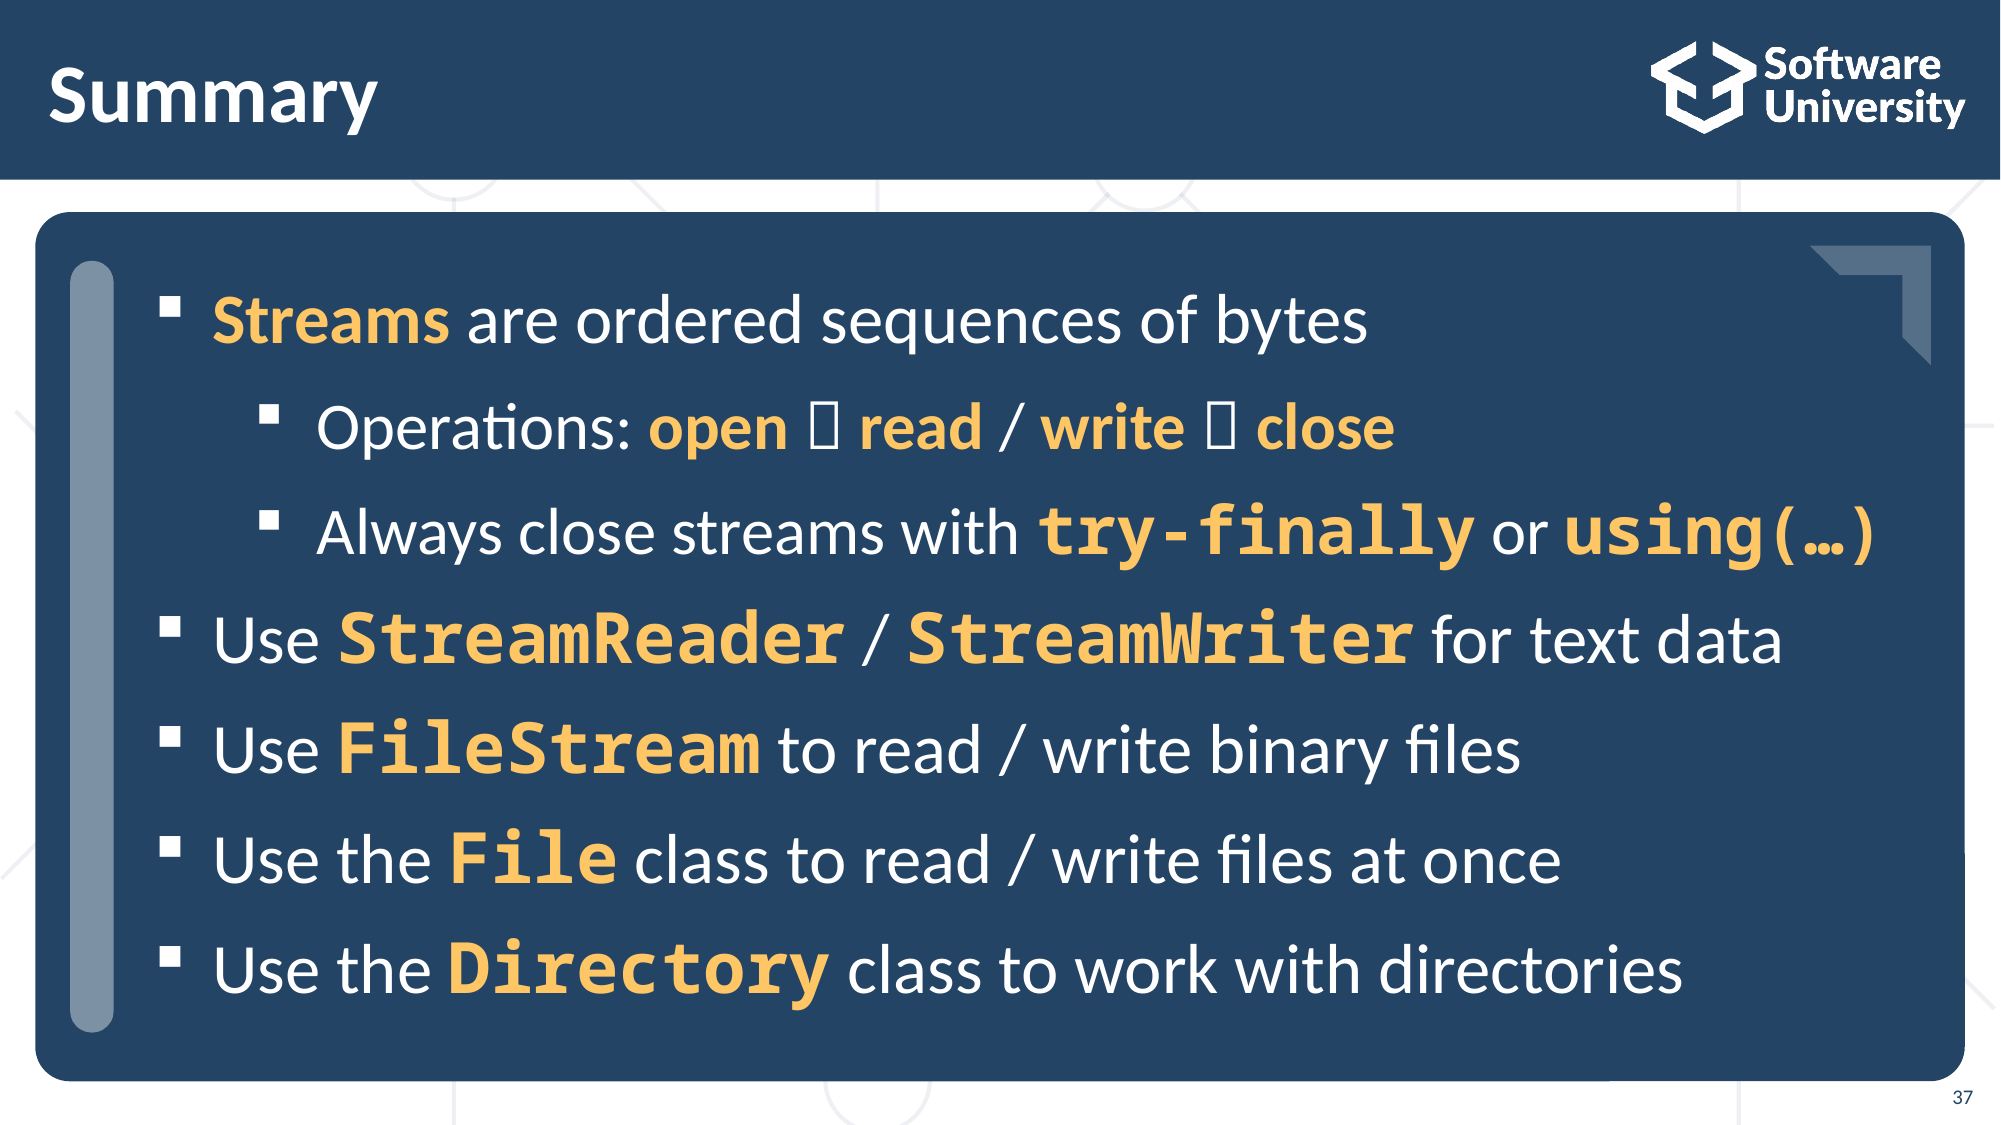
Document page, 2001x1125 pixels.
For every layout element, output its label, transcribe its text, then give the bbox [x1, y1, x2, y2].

picture [1651, 41, 1966, 134]
slide_number 37 [1928, 1067, 1989, 1117]
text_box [34, 211, 1965, 1082]
title Summary [31, 16, 1625, 162]
